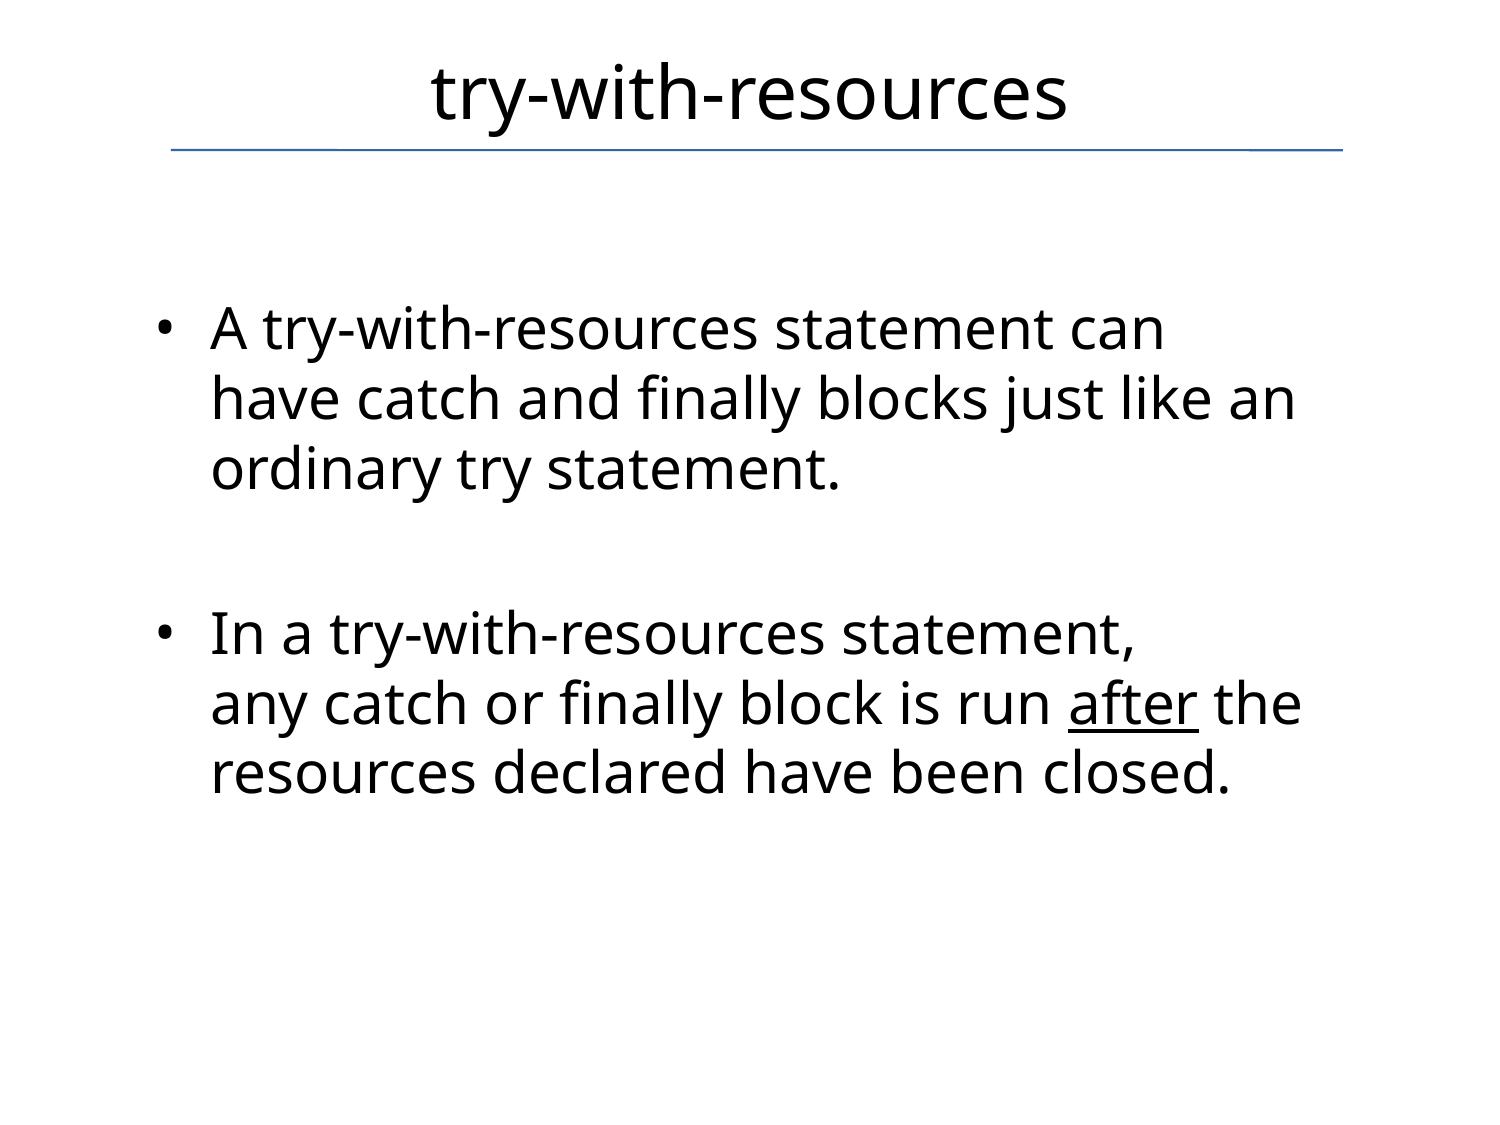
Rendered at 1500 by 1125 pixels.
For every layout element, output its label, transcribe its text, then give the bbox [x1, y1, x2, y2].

list A try-with-resources statement can have catch and finally blocks just like an ordinary try statement. In a try-with-resources statement, any catch or finally block is run after the resources declared have been closed. [147, 290, 1450, 1125]
title try-with-resources [74, 0, 1426, 179]
